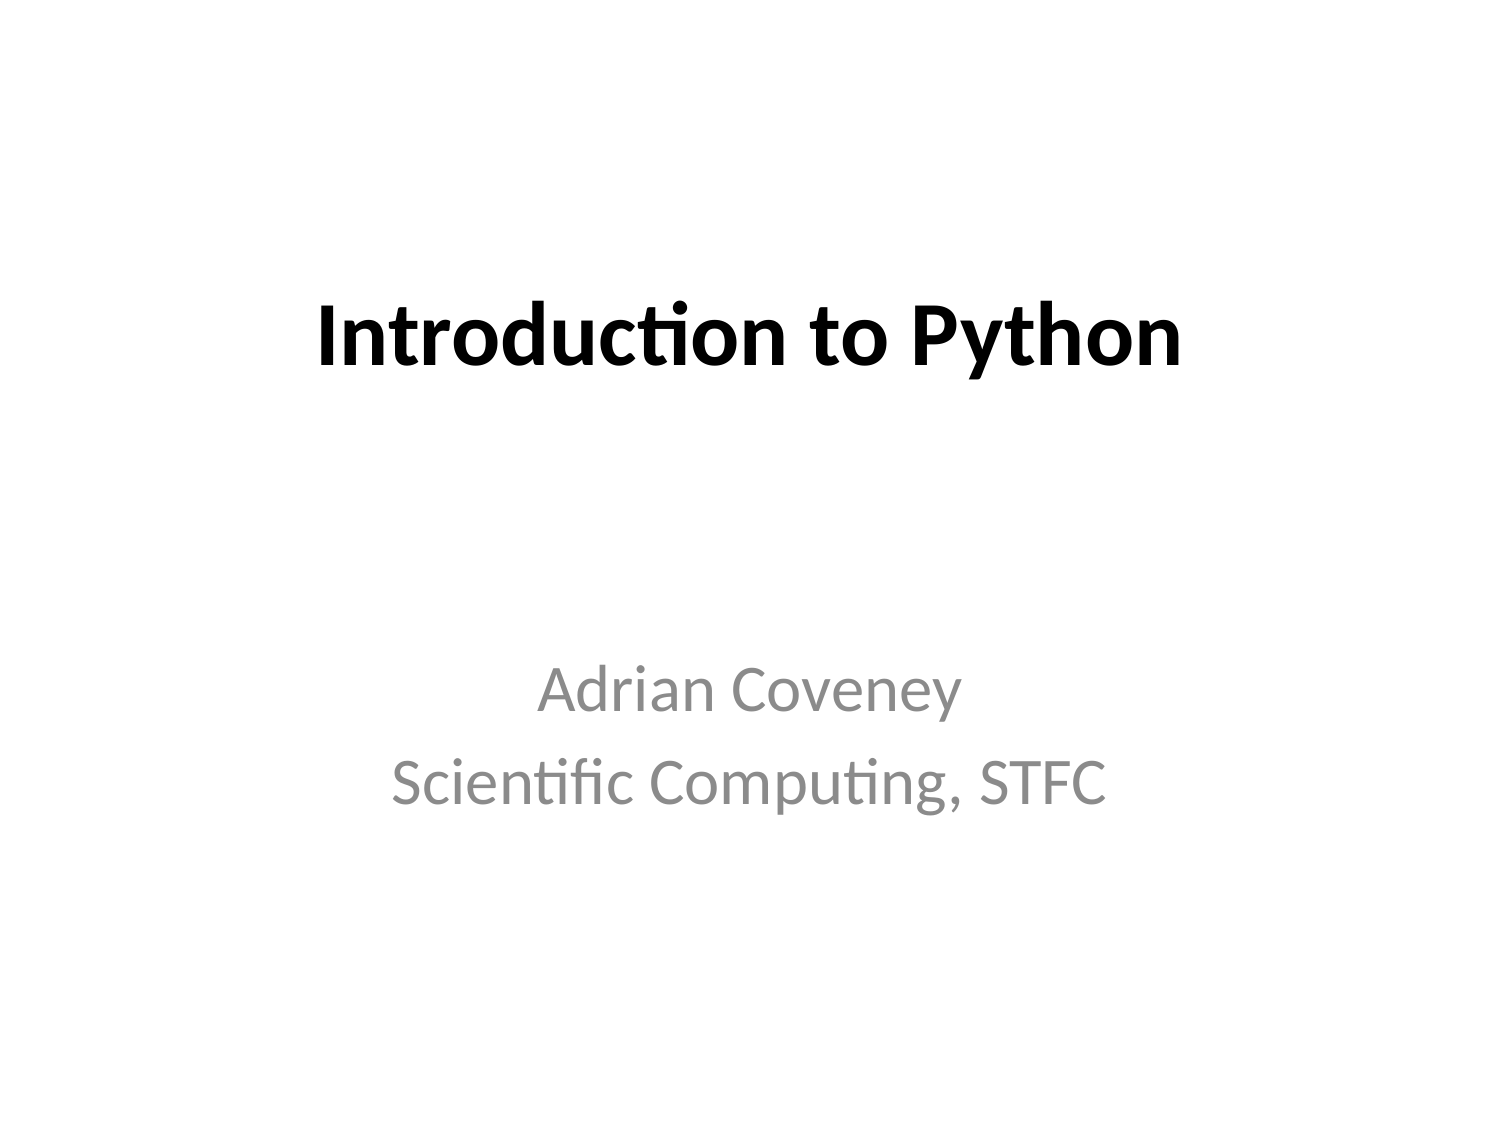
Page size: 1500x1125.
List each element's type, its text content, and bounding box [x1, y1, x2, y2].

subtitle Adrian Coveney Scientific Computing, STFC [225, 637, 1275, 925]
title Introduction to Python [112, 208, 1388, 450]
